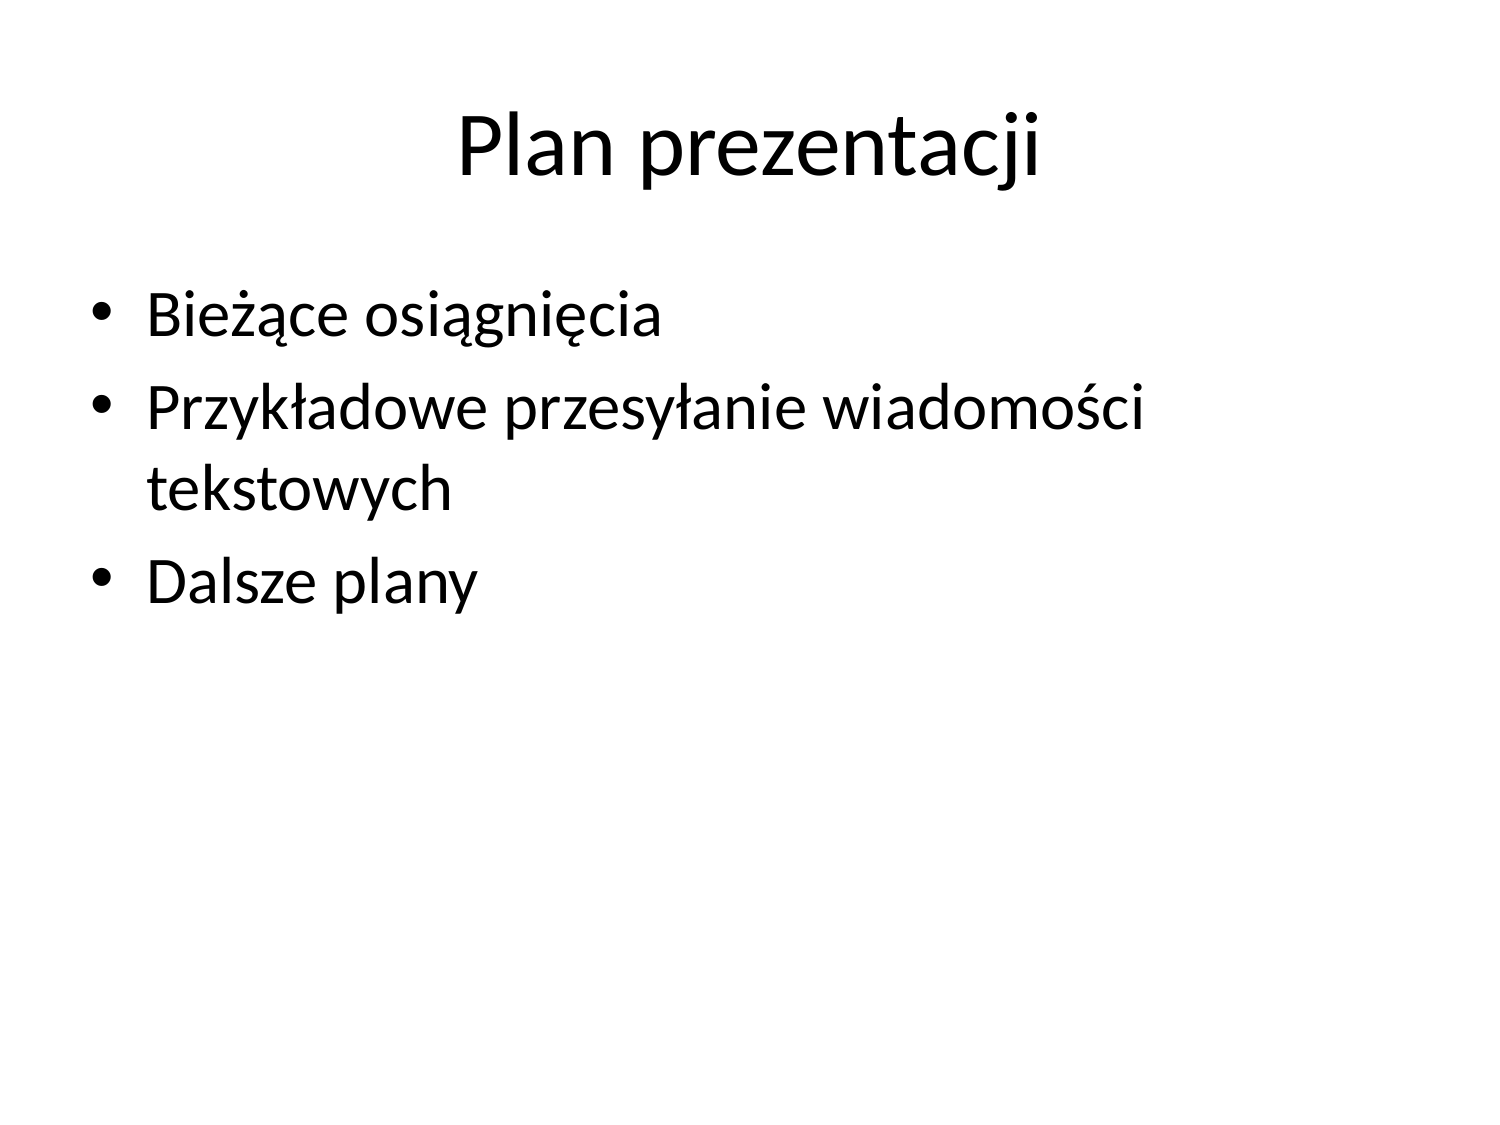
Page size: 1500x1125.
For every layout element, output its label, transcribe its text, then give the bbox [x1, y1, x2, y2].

list Bieżące osiągnięcia Przykładowe przesyłanie wiadomości tekstowych Dalsze plany [75, 262, 1425, 1005]
title Plan prezentacji [75, 45, 1425, 233]
